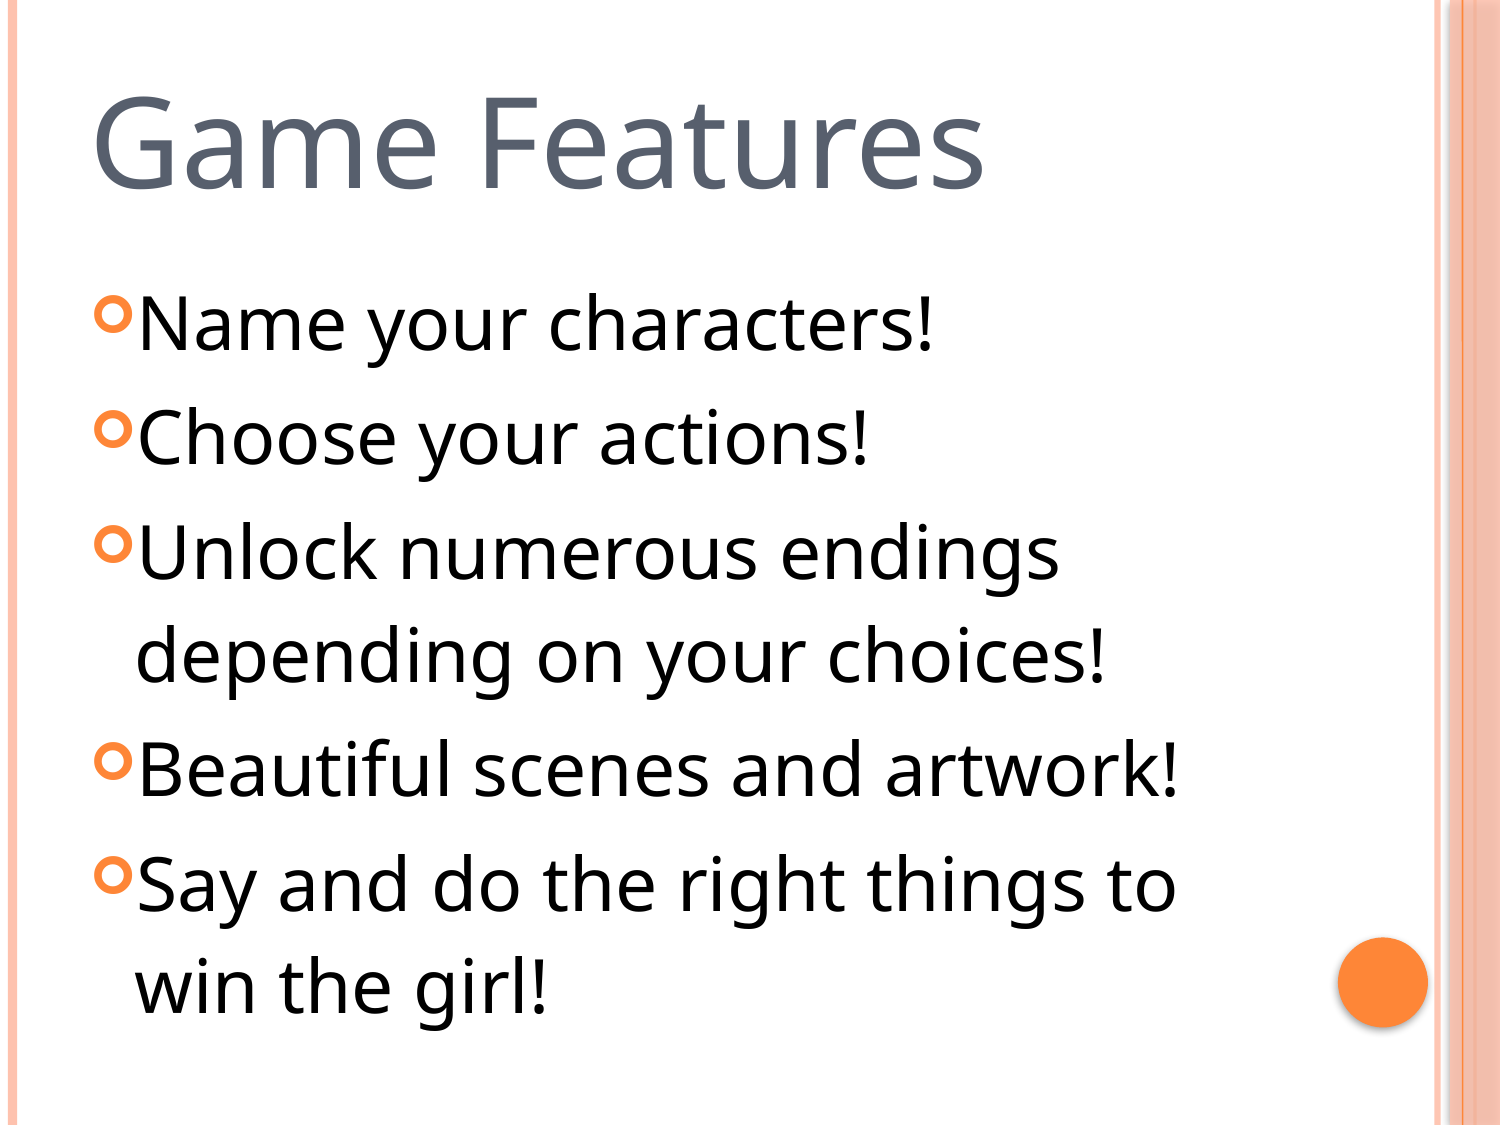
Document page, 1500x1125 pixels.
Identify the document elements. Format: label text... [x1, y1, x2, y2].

title Game Features [75, 45, 1300, 233]
list Name your characters! Choose your actions! Unlock numerous endings depending on your choices! Beautiful scenes and artwork! Say and do the right things to win the girl! [75, 262, 1300, 1062]
